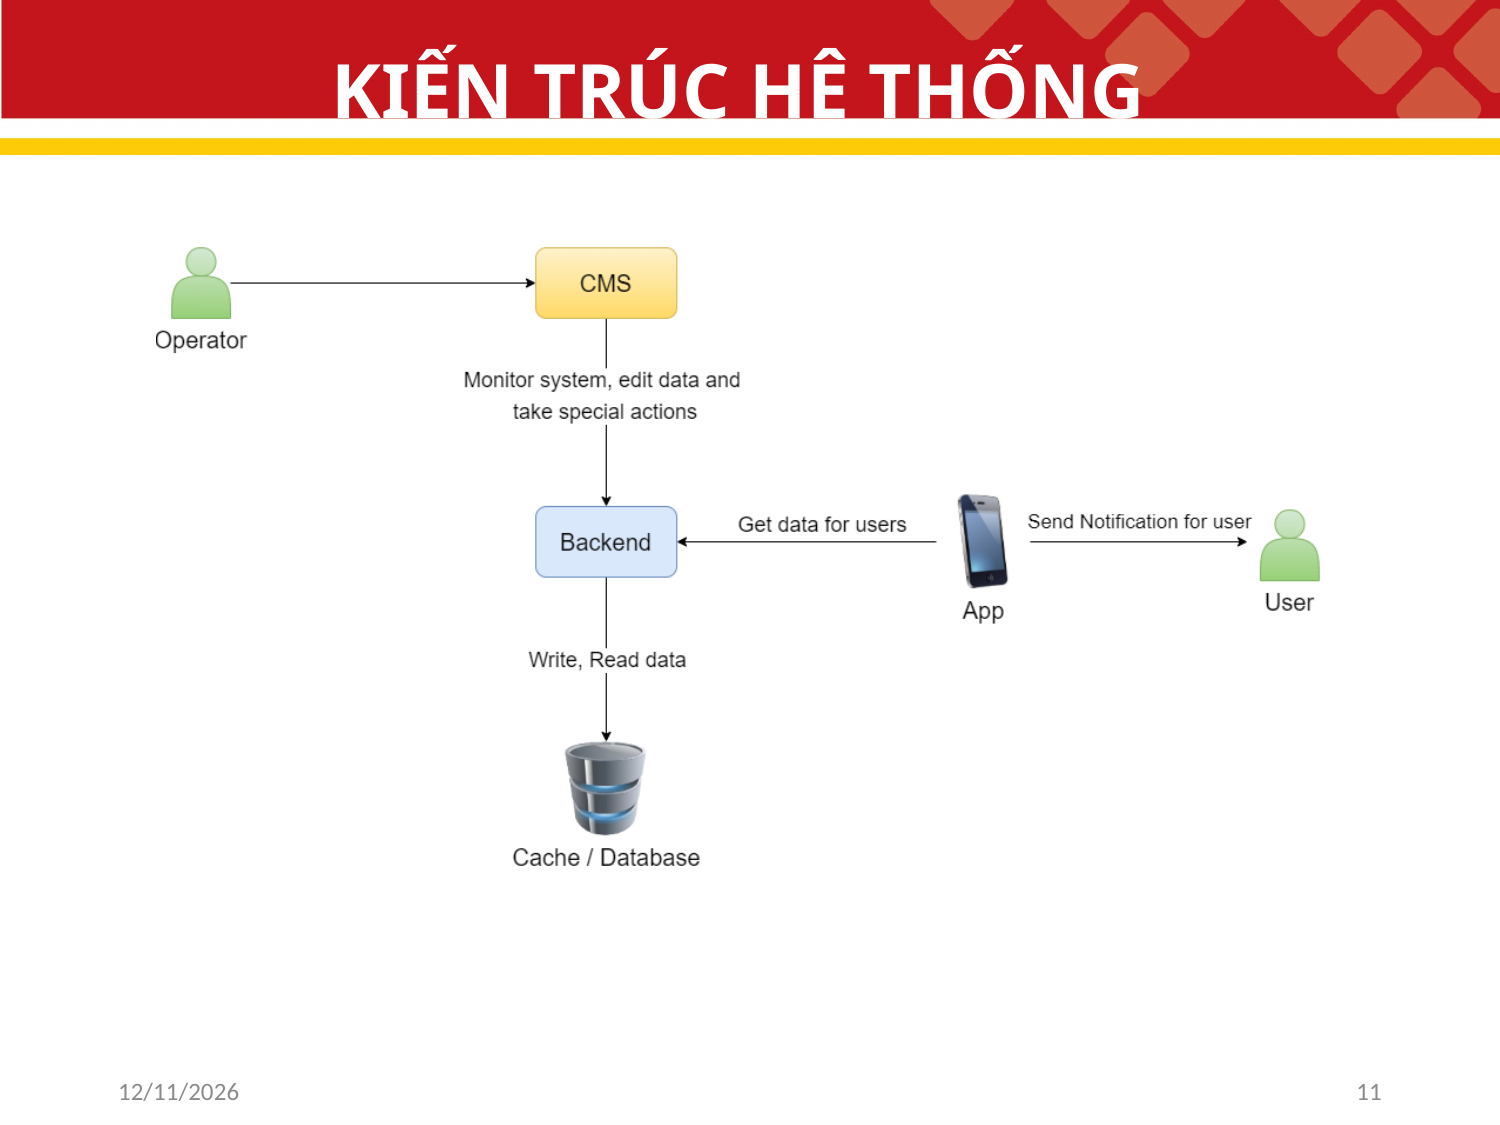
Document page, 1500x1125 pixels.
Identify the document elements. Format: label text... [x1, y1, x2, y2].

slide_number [103, 1060, 441, 1121]
slide_number 11 [1059, 1060, 1397, 1121]
title KIẾN TRÚC HỆ THỐNG [80, 0, 1397, 204]
picture [0, 0, 1500, 1125]
